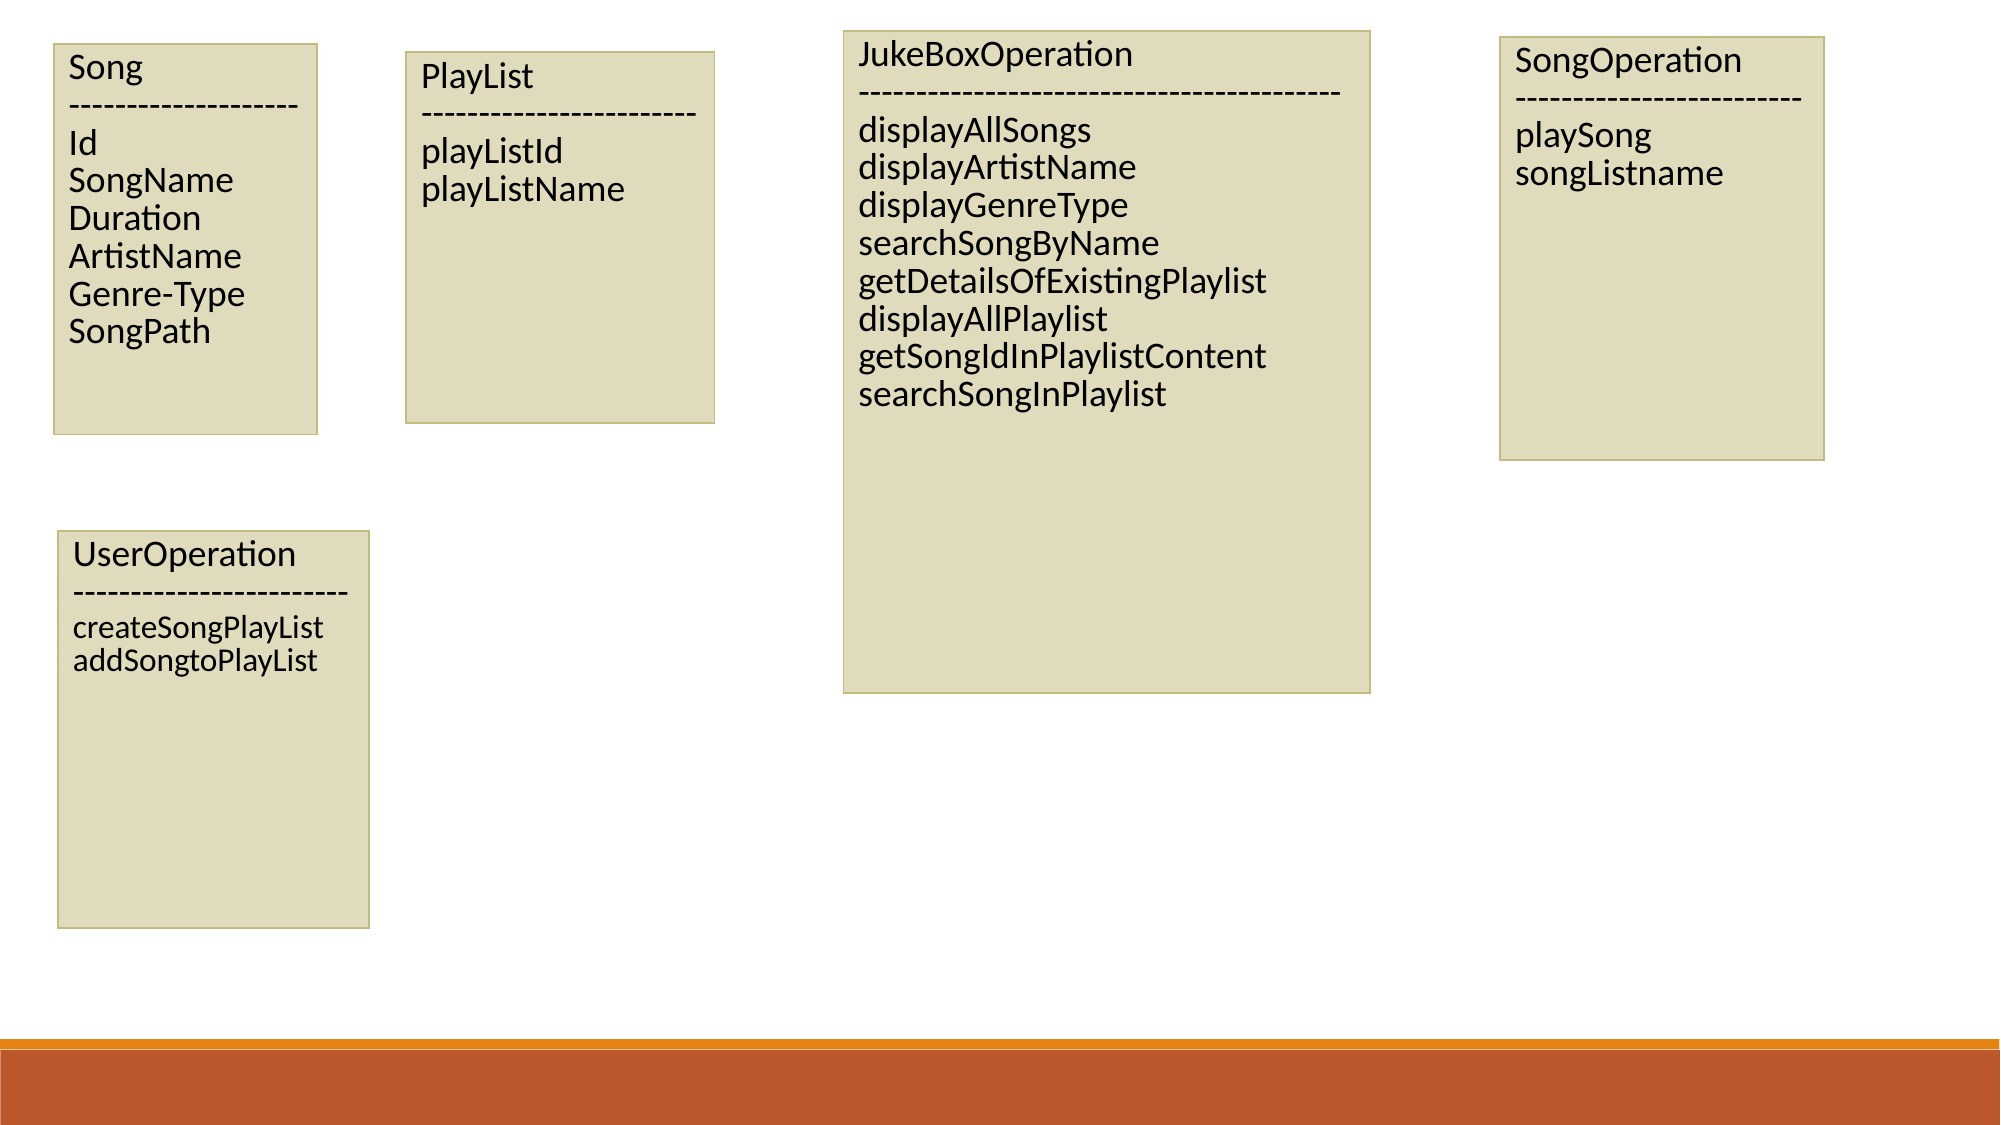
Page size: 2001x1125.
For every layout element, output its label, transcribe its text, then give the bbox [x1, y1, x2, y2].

table_header JukeBoxOperation ------------------------------------------ displayAllSongs displayArtistName displayGenreType searchSongByName getDetailsOfExistingPlaylist displayAllPlaylist getSongIdInPlaylistContent searchSongInPlaylist [844, 32, 1369, 692]
table_header UserOperation ------------------------ createSongPlayList addSongtoPlayList [59, 532, 368, 927]
table_header PlayList ------------------------ playListId playListName [407, 53, 714, 422]
table_header SongOperation ------------------------- playSong songListname [1501, 38, 1823, 459]
table_header Song -------------------- Id SongName Duration ArtistName Genre-Type SongPath [55, 45, 316, 434]
